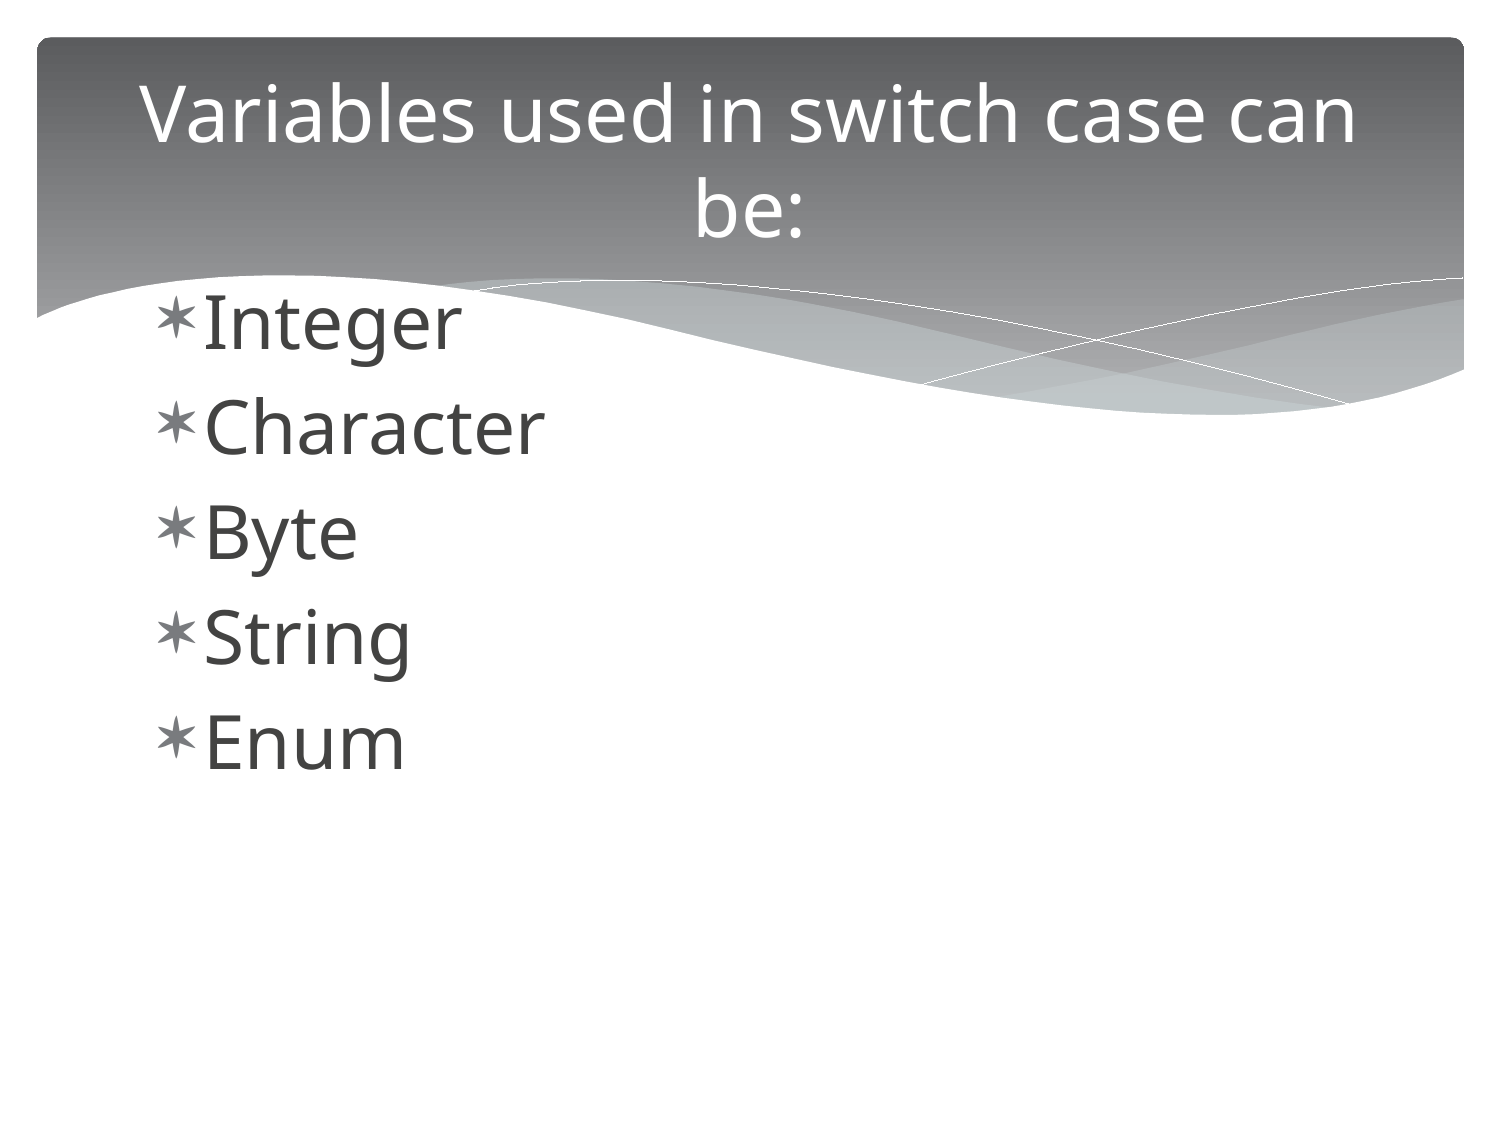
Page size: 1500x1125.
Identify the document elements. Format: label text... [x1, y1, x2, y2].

list Integer Character Byte String Enum [143, 267, 1294, 1005]
title Variables used in switch case can be: [75, 55, 1425, 261]
